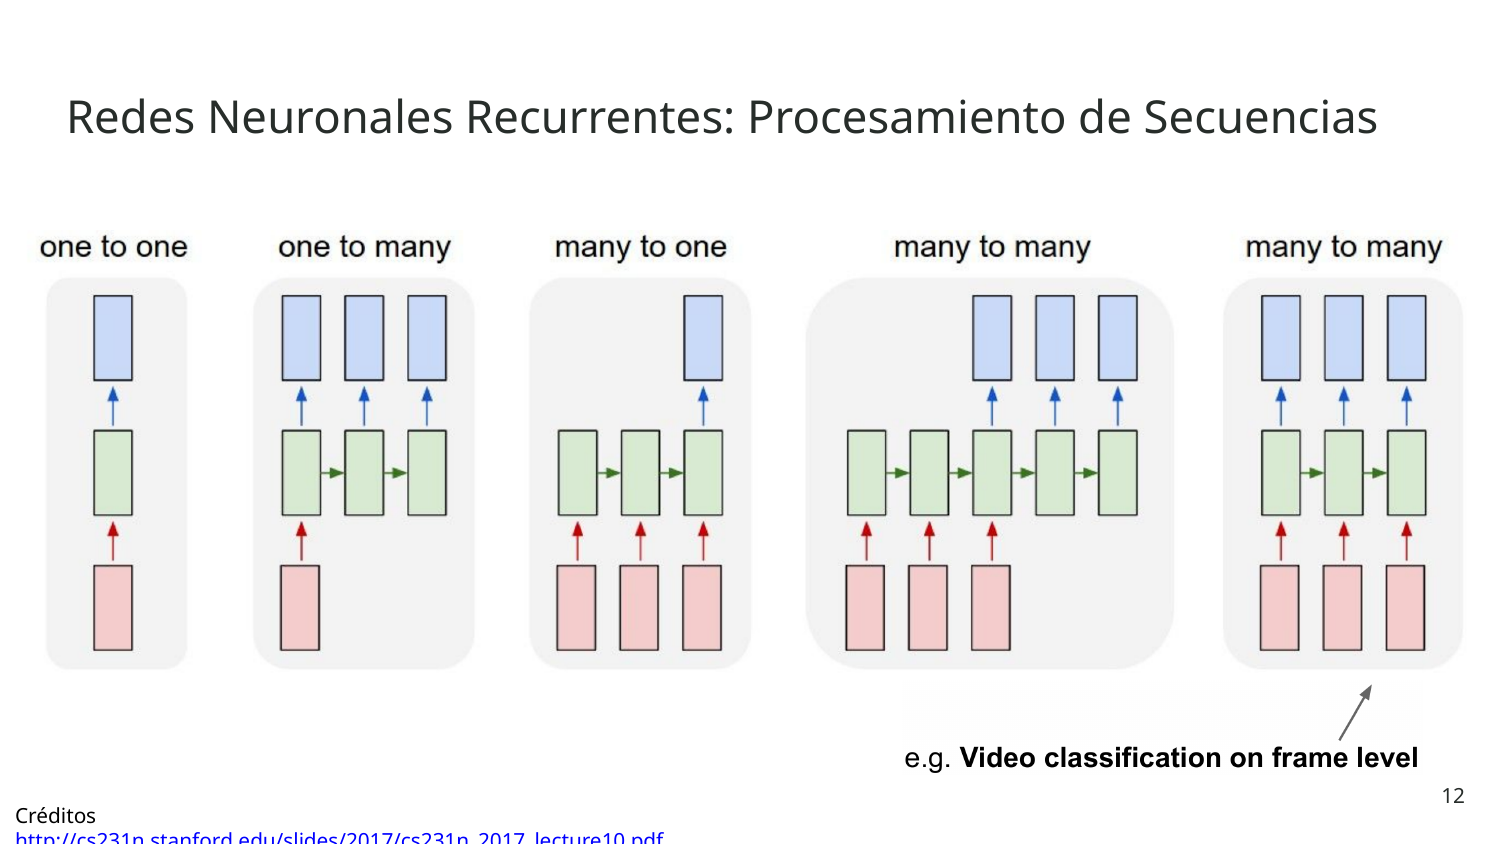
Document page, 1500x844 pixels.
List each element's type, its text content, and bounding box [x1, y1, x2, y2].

picture [24, 230, 1476, 775]
title Redes Neuronales Recurrentes: Procesamiento de Secuencias [51, 72, 1449, 167]
slide_number ‹#› [1389, 764, 1480, 830]
text_box Créditos http://cs231n.stanford.edu/slides/2017/cs231n_2017_lecture10.pdf [0, 788, 751, 844]
